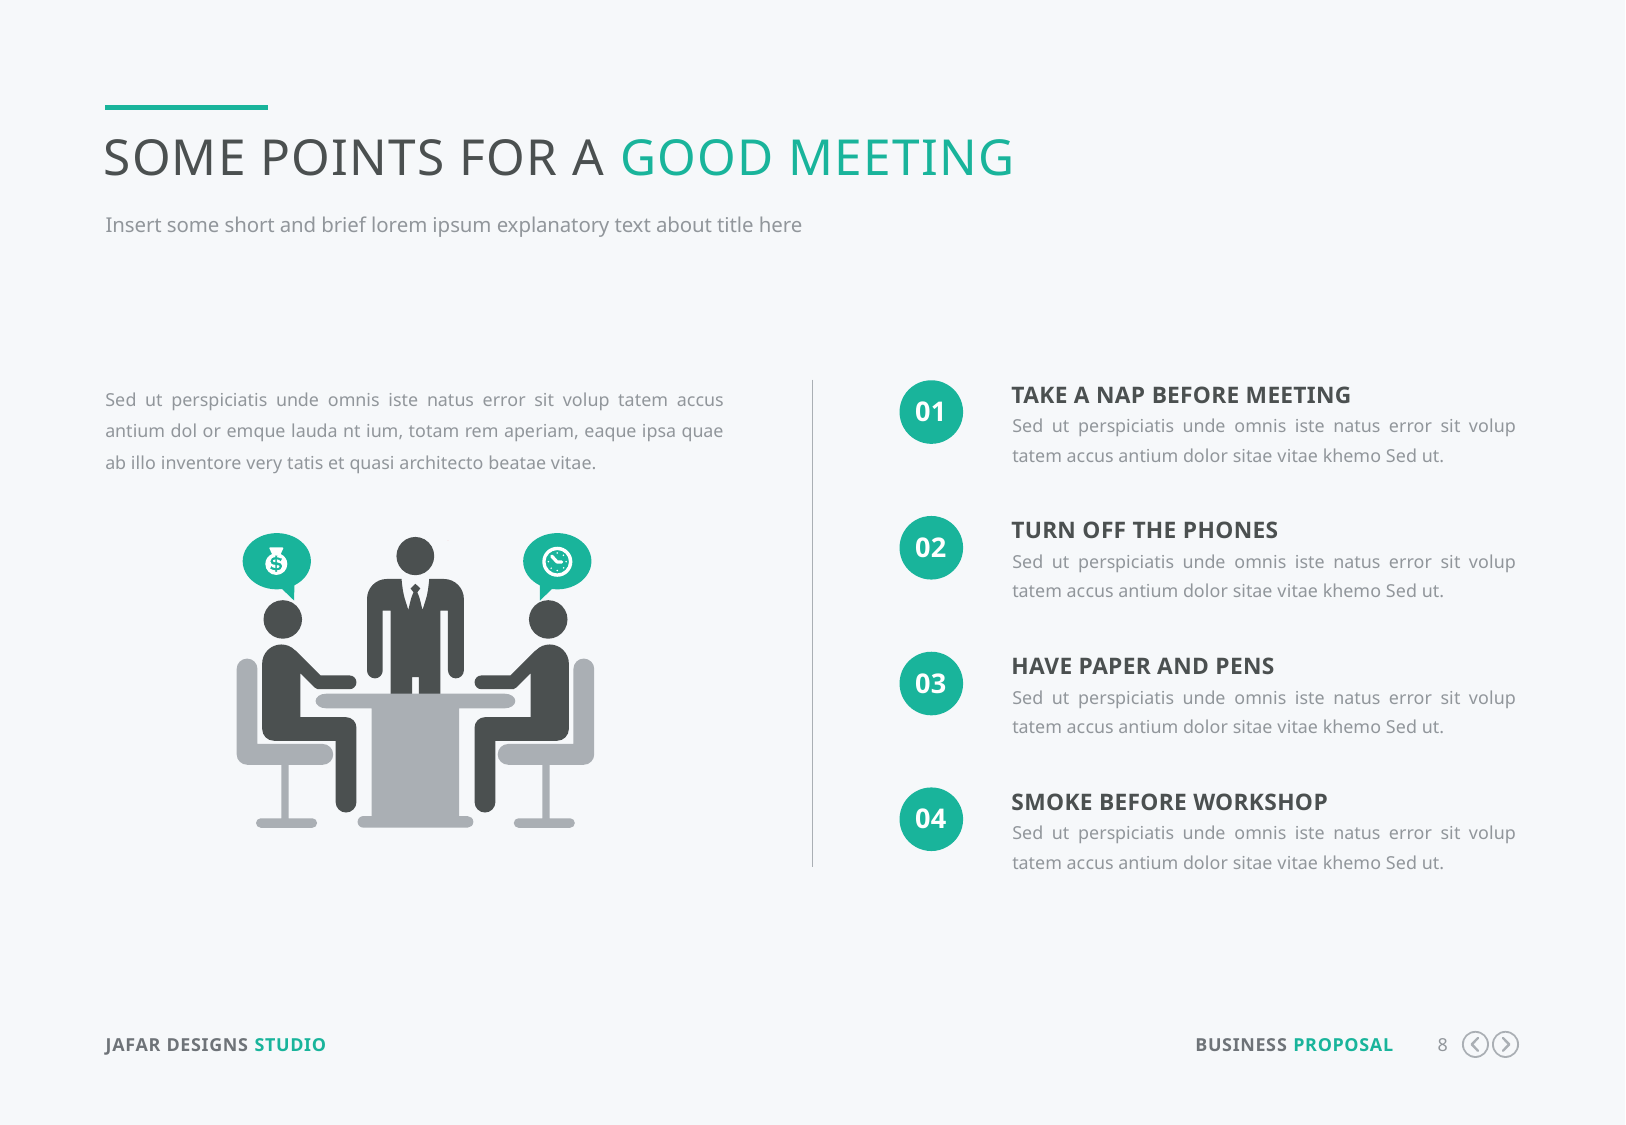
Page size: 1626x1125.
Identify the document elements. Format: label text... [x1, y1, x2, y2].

text_box [569, 658, 595, 765]
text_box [523, 533, 592, 590]
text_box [899, 651, 964, 716]
text_box [256, 813, 318, 828]
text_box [262, 600, 357, 813]
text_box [474, 600, 569, 813]
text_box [899, 515, 964, 580]
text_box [899, 787, 964, 852]
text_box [242, 533, 311, 590]
text_box [357, 783, 474, 828]
text_box [464, 693, 474, 709]
list Insert some short and brief lorem ipsum explanatory text about title here [105, 209, 1519, 241]
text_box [1011, 640, 1518, 738]
text_box [357, 693, 366, 709]
list Some points for a good meeting [103, 125, 1518, 187]
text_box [1011, 776, 1518, 874]
text_box [513, 813, 575, 828]
text_box [236, 658, 262, 765]
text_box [366, 536, 464, 783]
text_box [1011, 369, 1518, 466]
text_box Sed ut perspiciatis unde omnis iste natus error sit volup tatem accus antium dol or emque lauda nt ium, totam rem aperiam, eaque ipsa quae ab illo inventore very tatis et quasi architecto beatae vitae. [105, 377, 726, 473]
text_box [1011, 505, 1518, 602]
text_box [899, 380, 964, 444]
